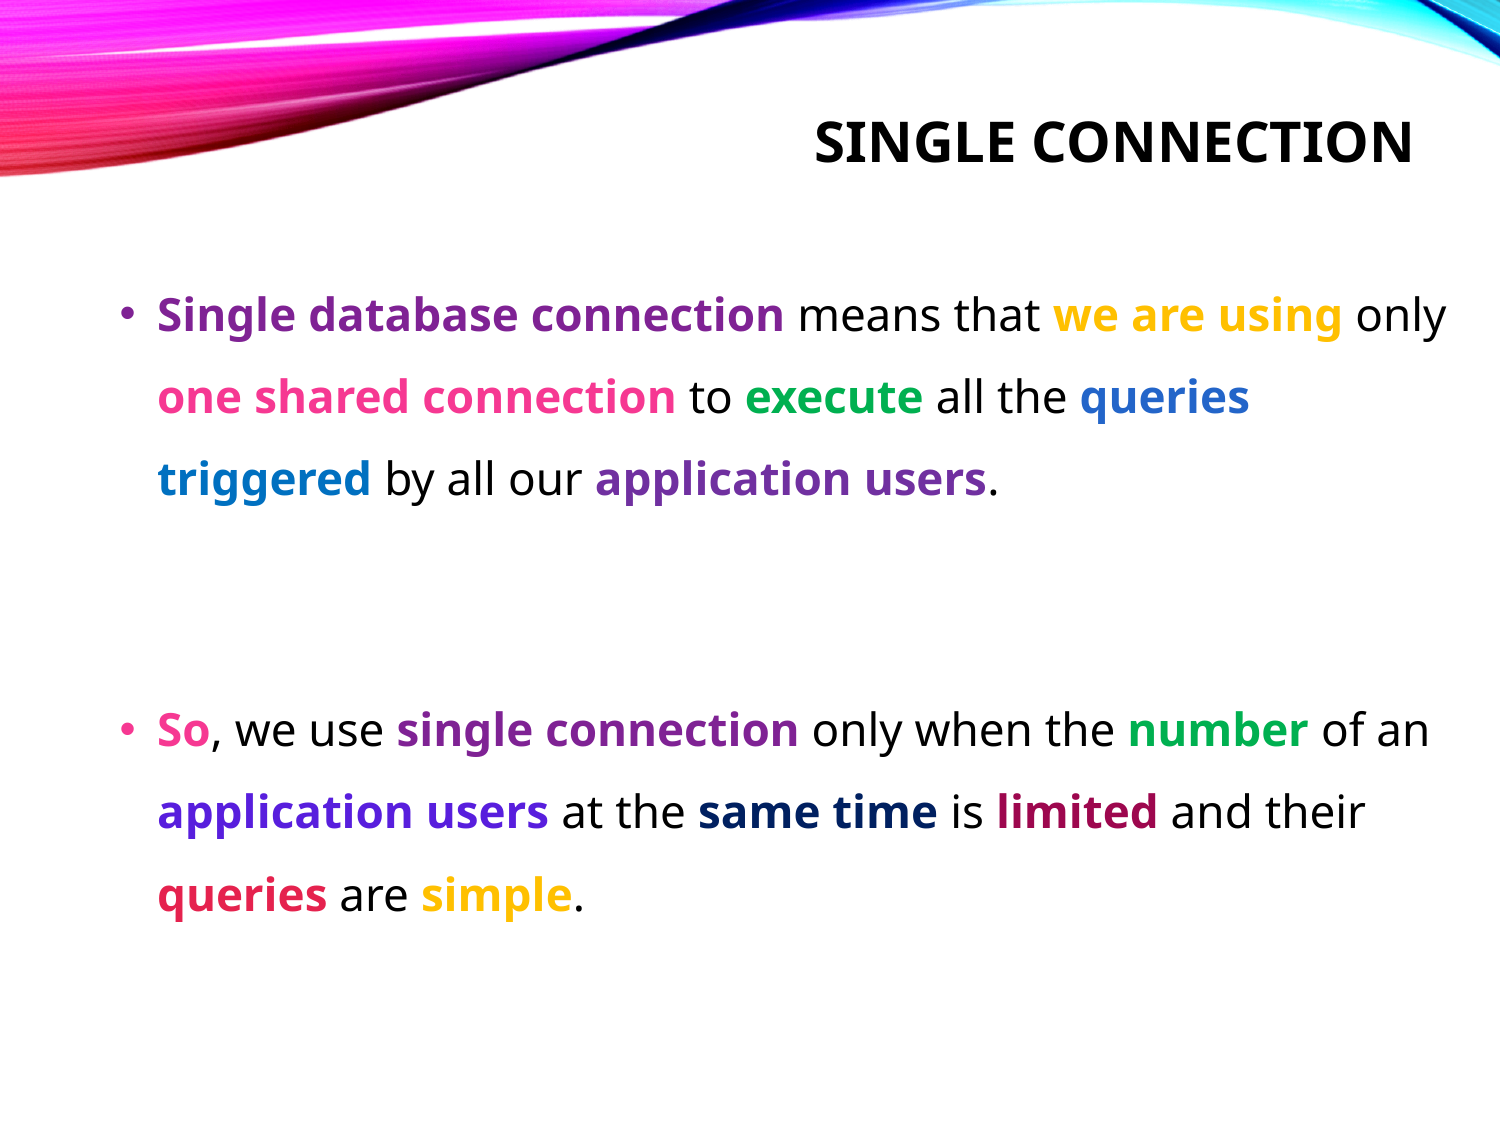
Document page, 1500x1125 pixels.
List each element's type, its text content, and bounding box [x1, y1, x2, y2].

title Single connection [383, 38, 1431, 250]
list Single database connection means that we are using only one shared connection to execute all the queries triggered by all our application users. So, we use single connection only when the number of an application users at the same time is limited and their queries are simple. [29, 250, 1475, 1111]
picture [0, 0, 1500, 178]
